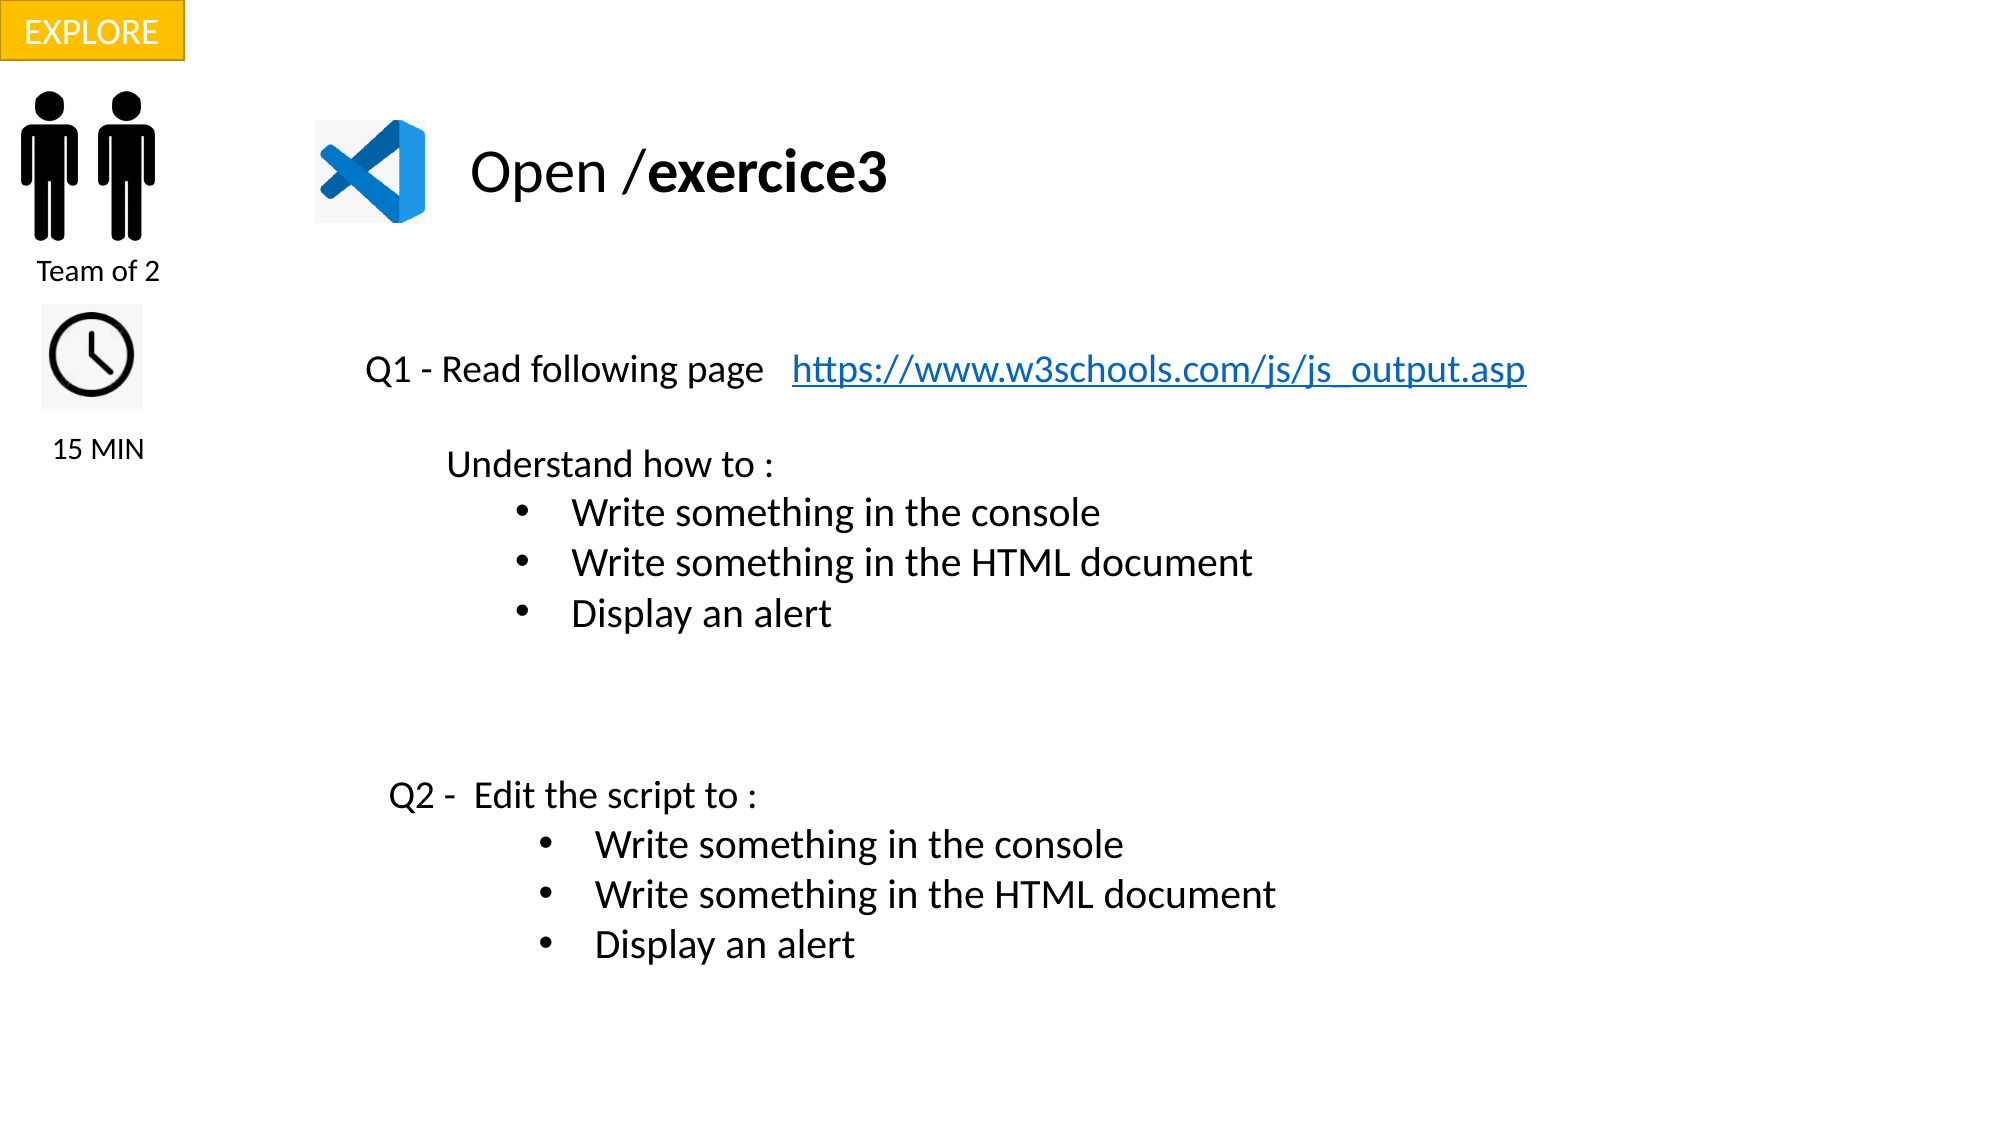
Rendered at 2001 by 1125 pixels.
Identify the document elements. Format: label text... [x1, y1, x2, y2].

text_box Q2 - Edit the script to : Write something in the console Write something in the HTML document Display an alert [373, 761, 1292, 975]
text_box EXPLORE [0, 0, 185, 61]
picture [315, 119, 425, 225]
text_box 15 MIN [37, 420, 161, 473]
picture [8, 85, 169, 252]
text_box Team of 2 [21, 243, 176, 296]
picture [41, 304, 143, 409]
text_box Open /exercice3 [455, 122, 904, 213]
text_box Q1 - Read following page https://www.w3schools.com/js/js_output.asp Understand how to : Write something in the console Write something in the HTML document Display an alert [350, 335, 1603, 691]
